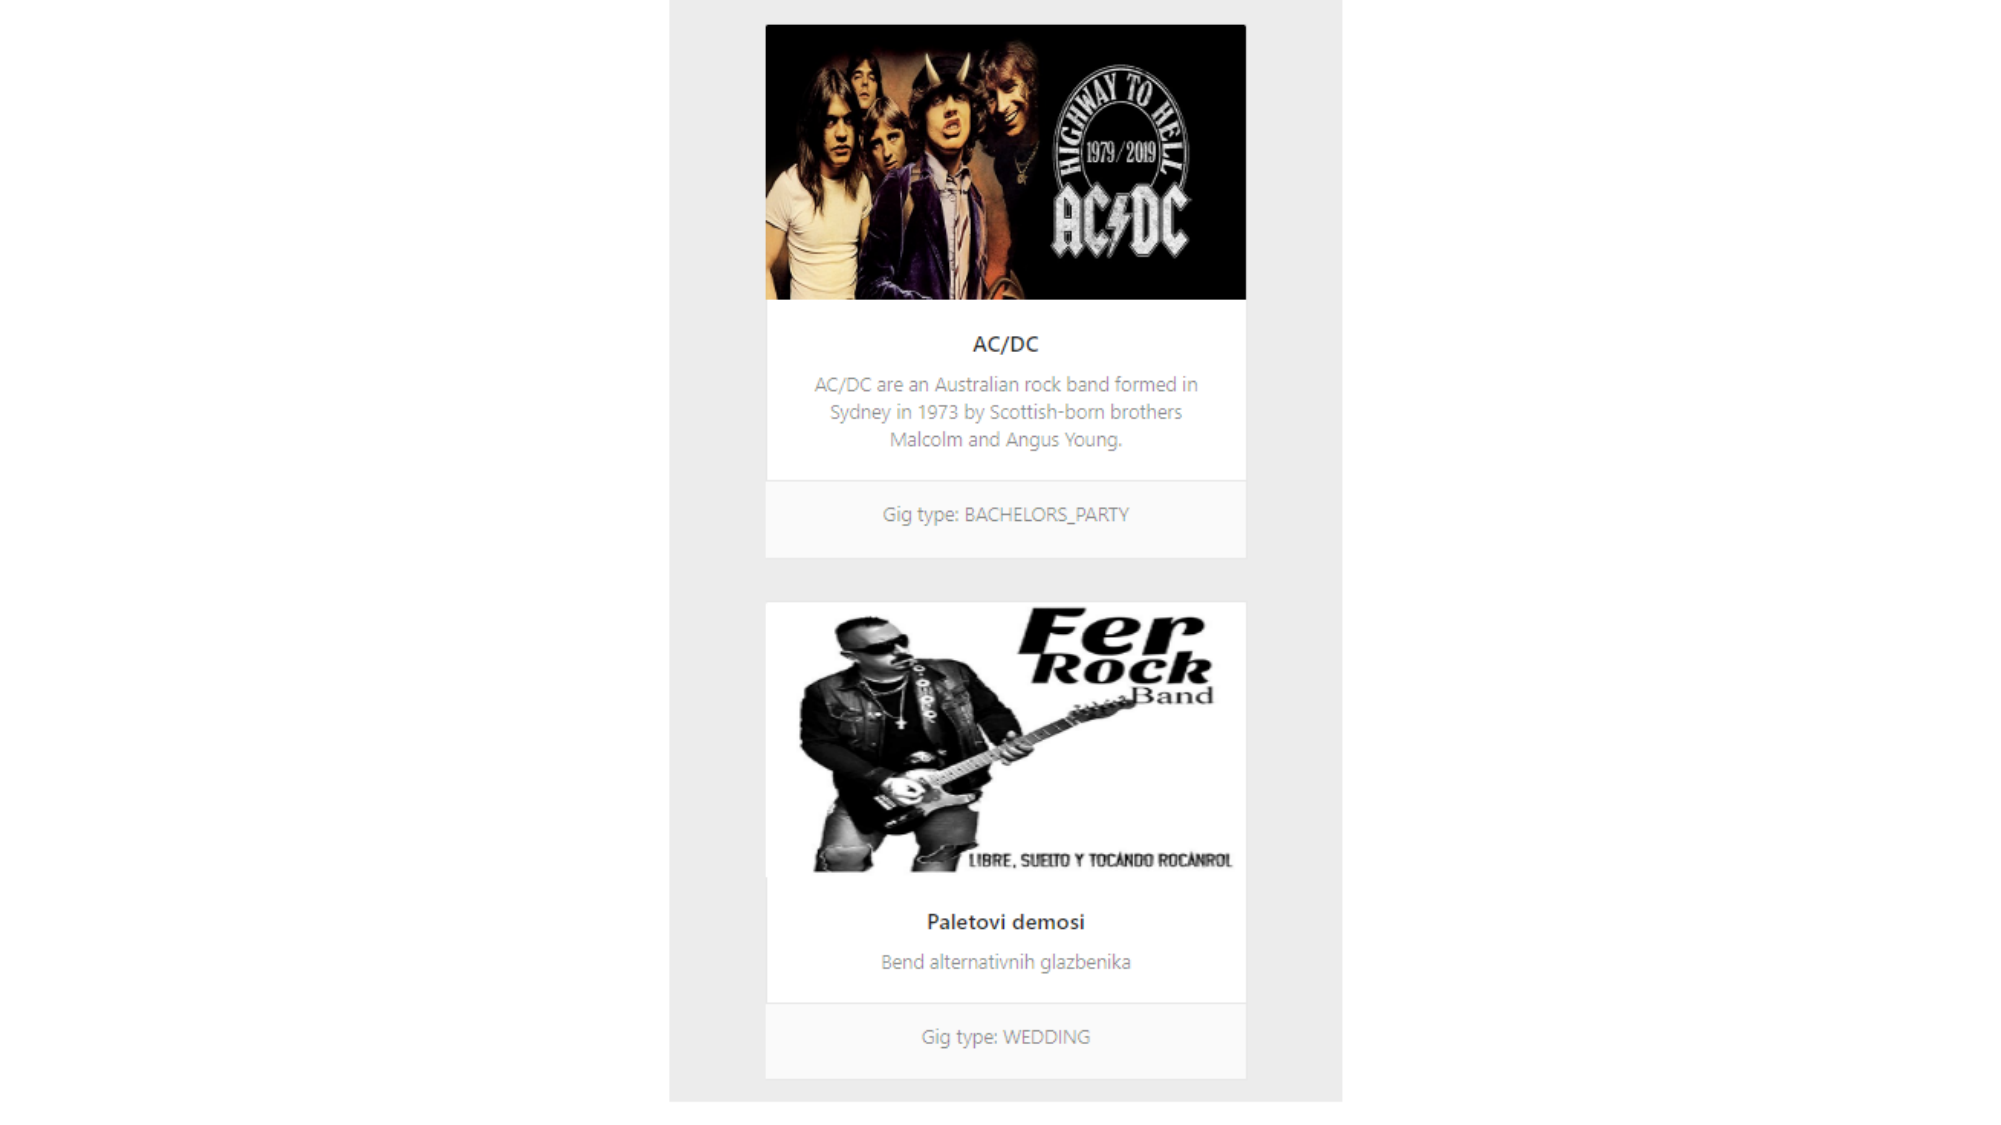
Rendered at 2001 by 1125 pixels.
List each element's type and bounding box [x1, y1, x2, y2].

picture [587, 0, 1413, 1125]
